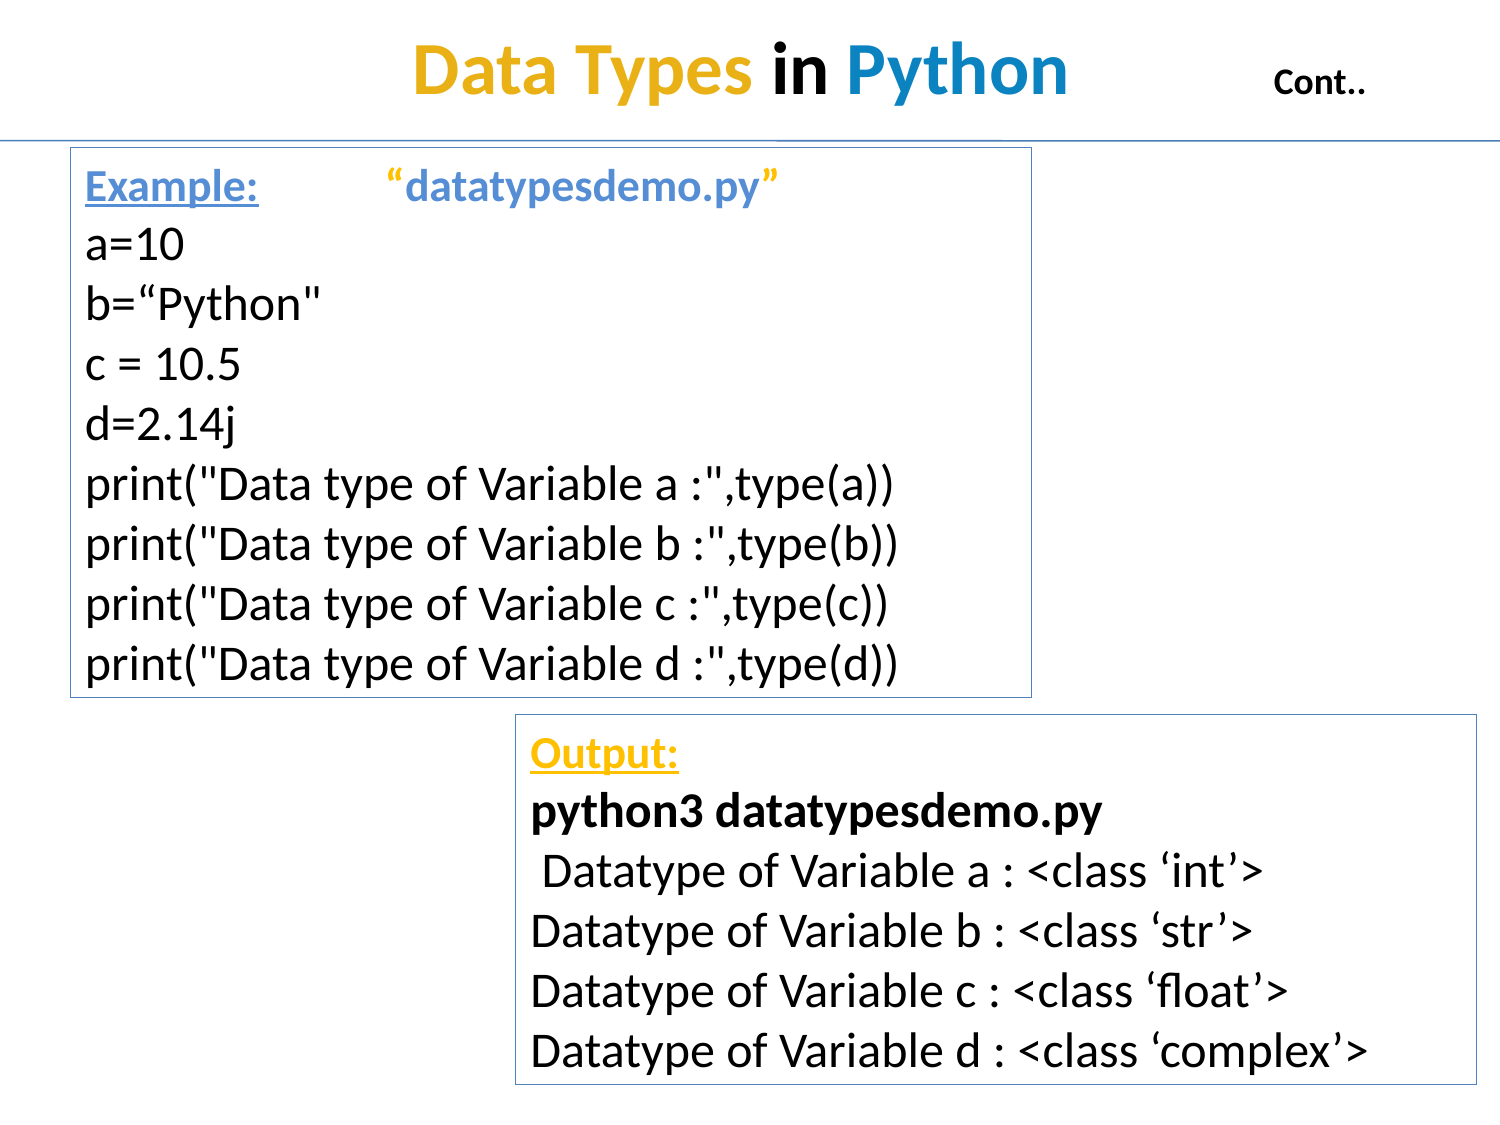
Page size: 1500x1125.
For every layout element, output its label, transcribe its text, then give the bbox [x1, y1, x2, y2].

text_box Example: “datatypesdemo.py” a=10 b=“Python" c = 10.5 d=2.14j print("Data type of Variable a :",type(a)) print("Data type of Variable b :",type(b)) print("Data type of Variable c :",type(c)) print("Data type of Variable d :",type(d)) [70, 150, 1032, 698]
text_box Output: python3 datatypesdemo.py Datatype of Variable a : <class ‘int’> Datatype of Variable b : <class ‘str’> Datatype of Variable c : <class ‘float’> Datatype of Variable d : <class ‘complex’> [515, 714, 1477, 1085]
title Data Types in Python Cont.. [70, 11, 1421, 118]
